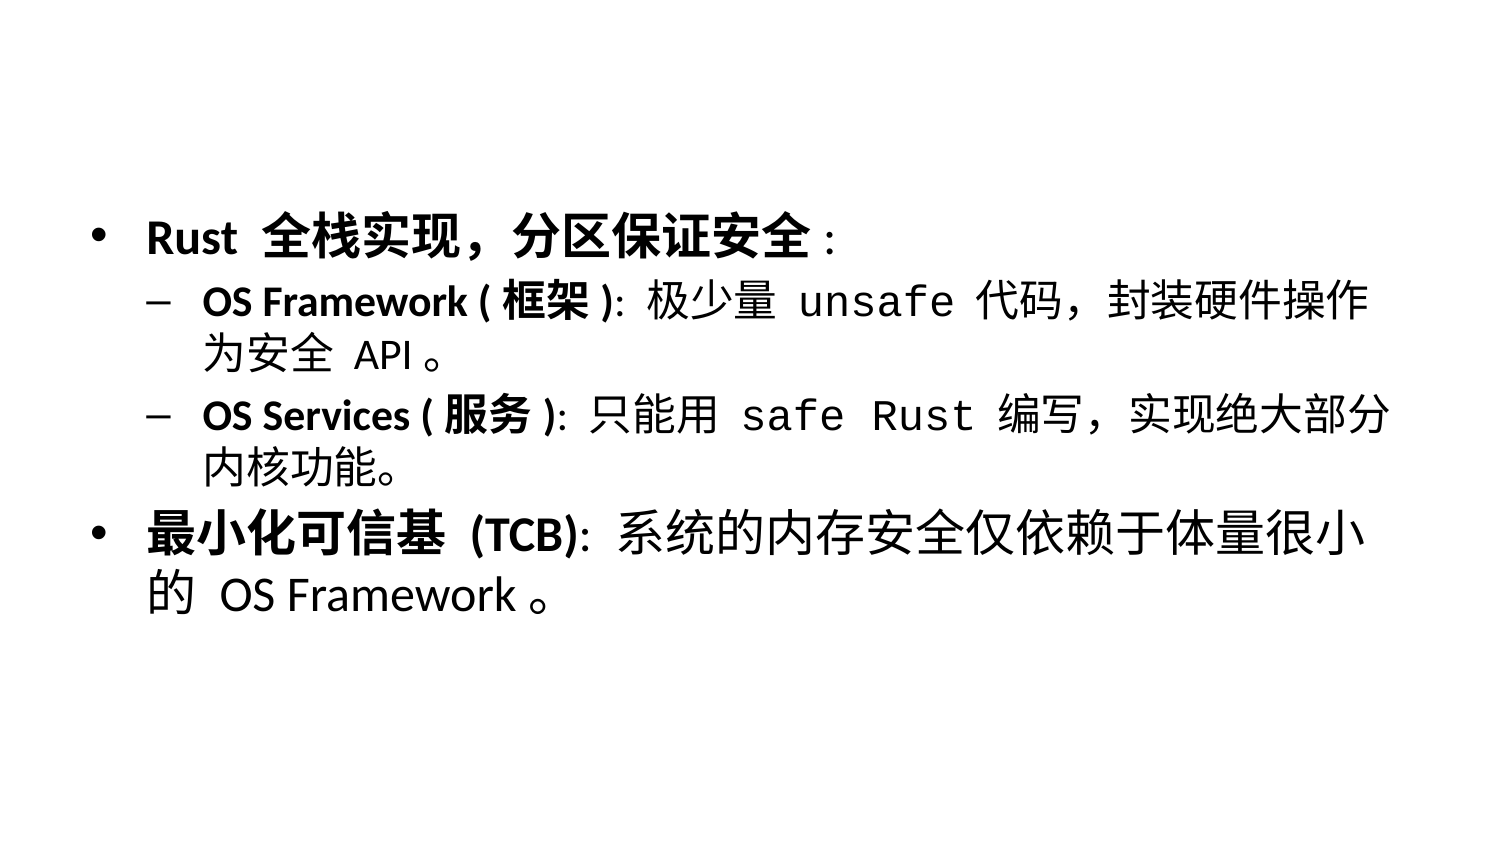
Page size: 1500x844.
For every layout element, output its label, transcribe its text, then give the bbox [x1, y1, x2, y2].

list Rust 全栈实现，分区保证安全: OS Framework (框架): 极少量 unsafe 代码，封装硬件操作为安全 API。 OS Services (服务): 只能用 safe Rust 编写，实现绝大部分内核功能。 最小化可信基 (TCB): 系统的内存安全仅依赖于体量很小的 OS Framework。 [75, 196, 1425, 754]
